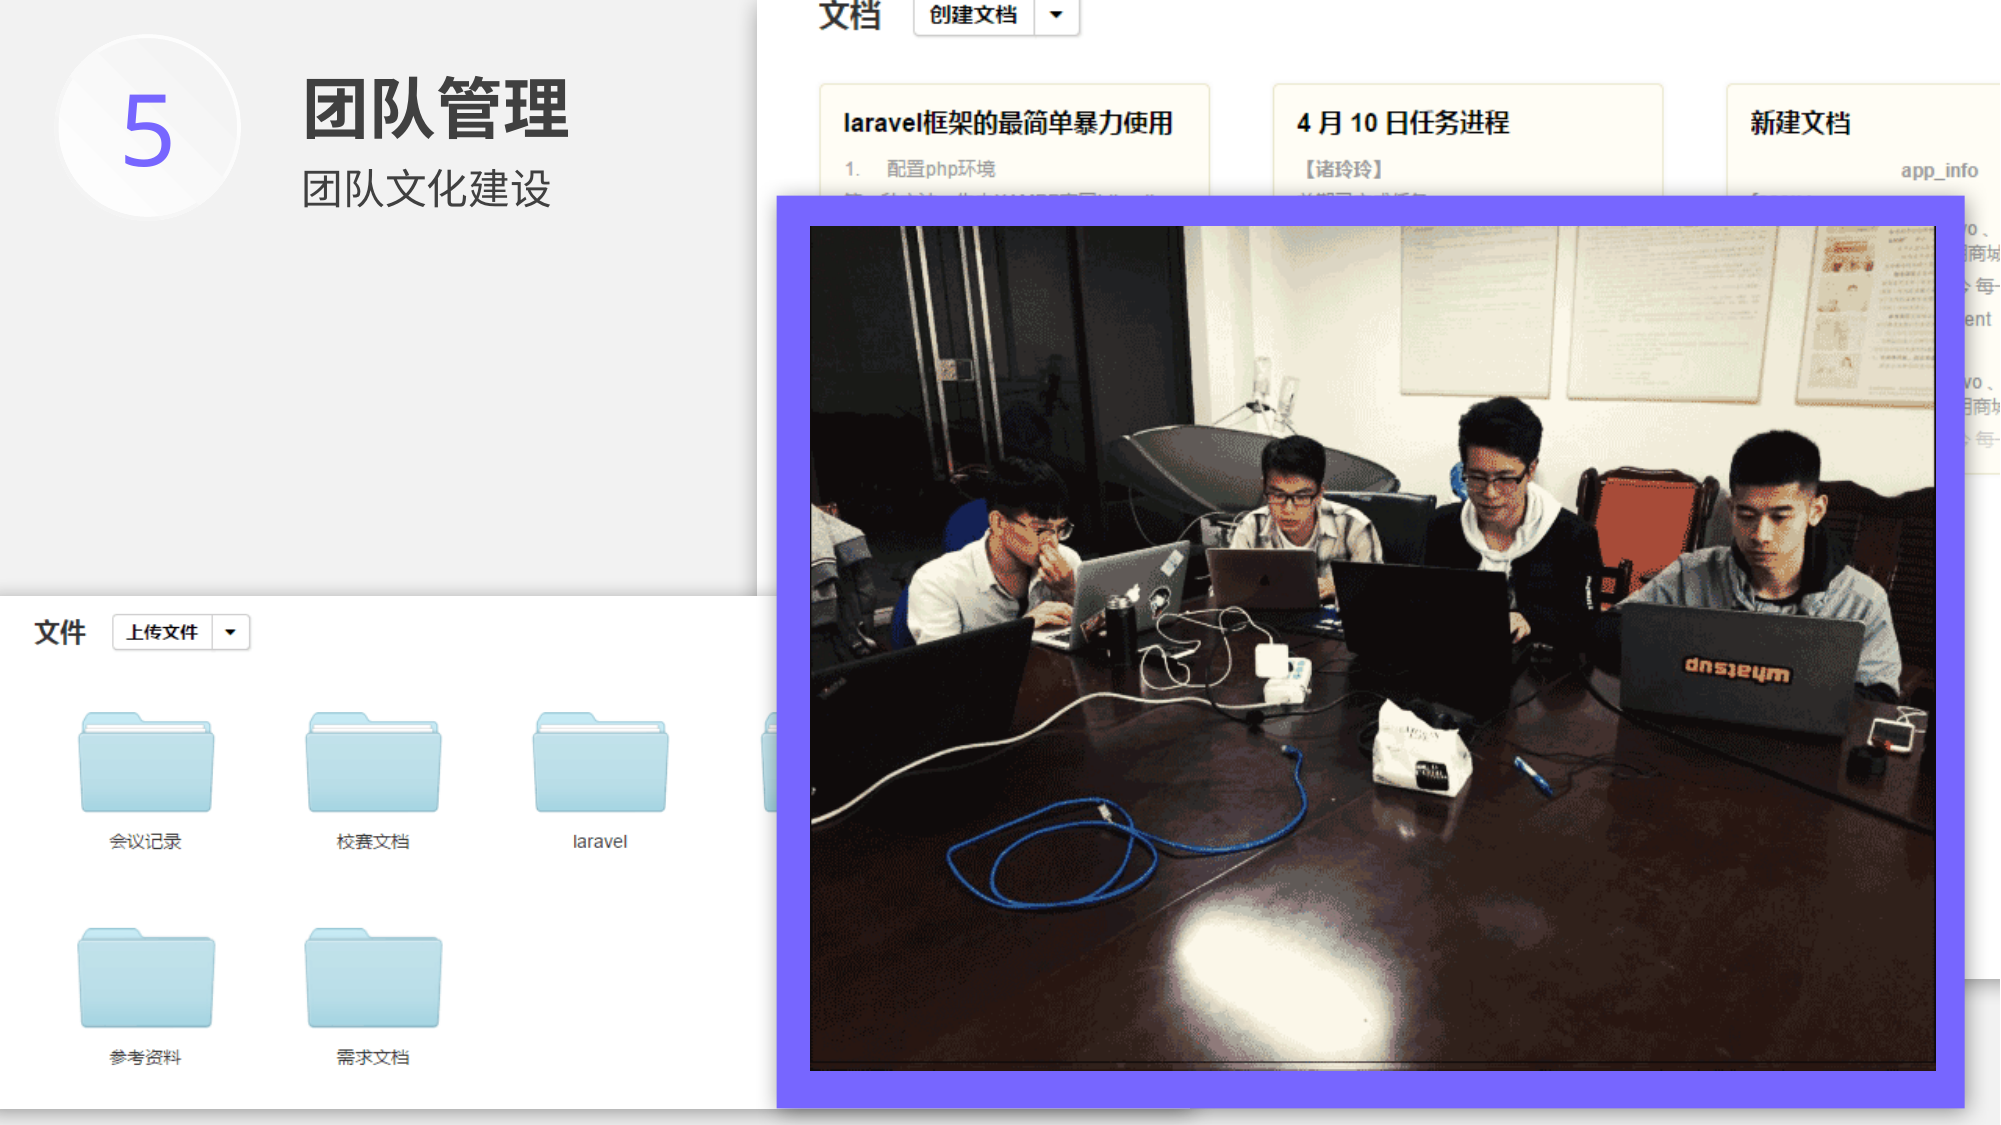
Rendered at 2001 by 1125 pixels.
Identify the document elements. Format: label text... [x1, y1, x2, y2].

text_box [54, 34, 241, 221]
text_box 团队文化建设 [286, 155, 712, 221]
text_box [776, 195, 1965, 1109]
picture [0, 0, 2000, 1109]
text_box 团队管理 [288, 59, 585, 155]
